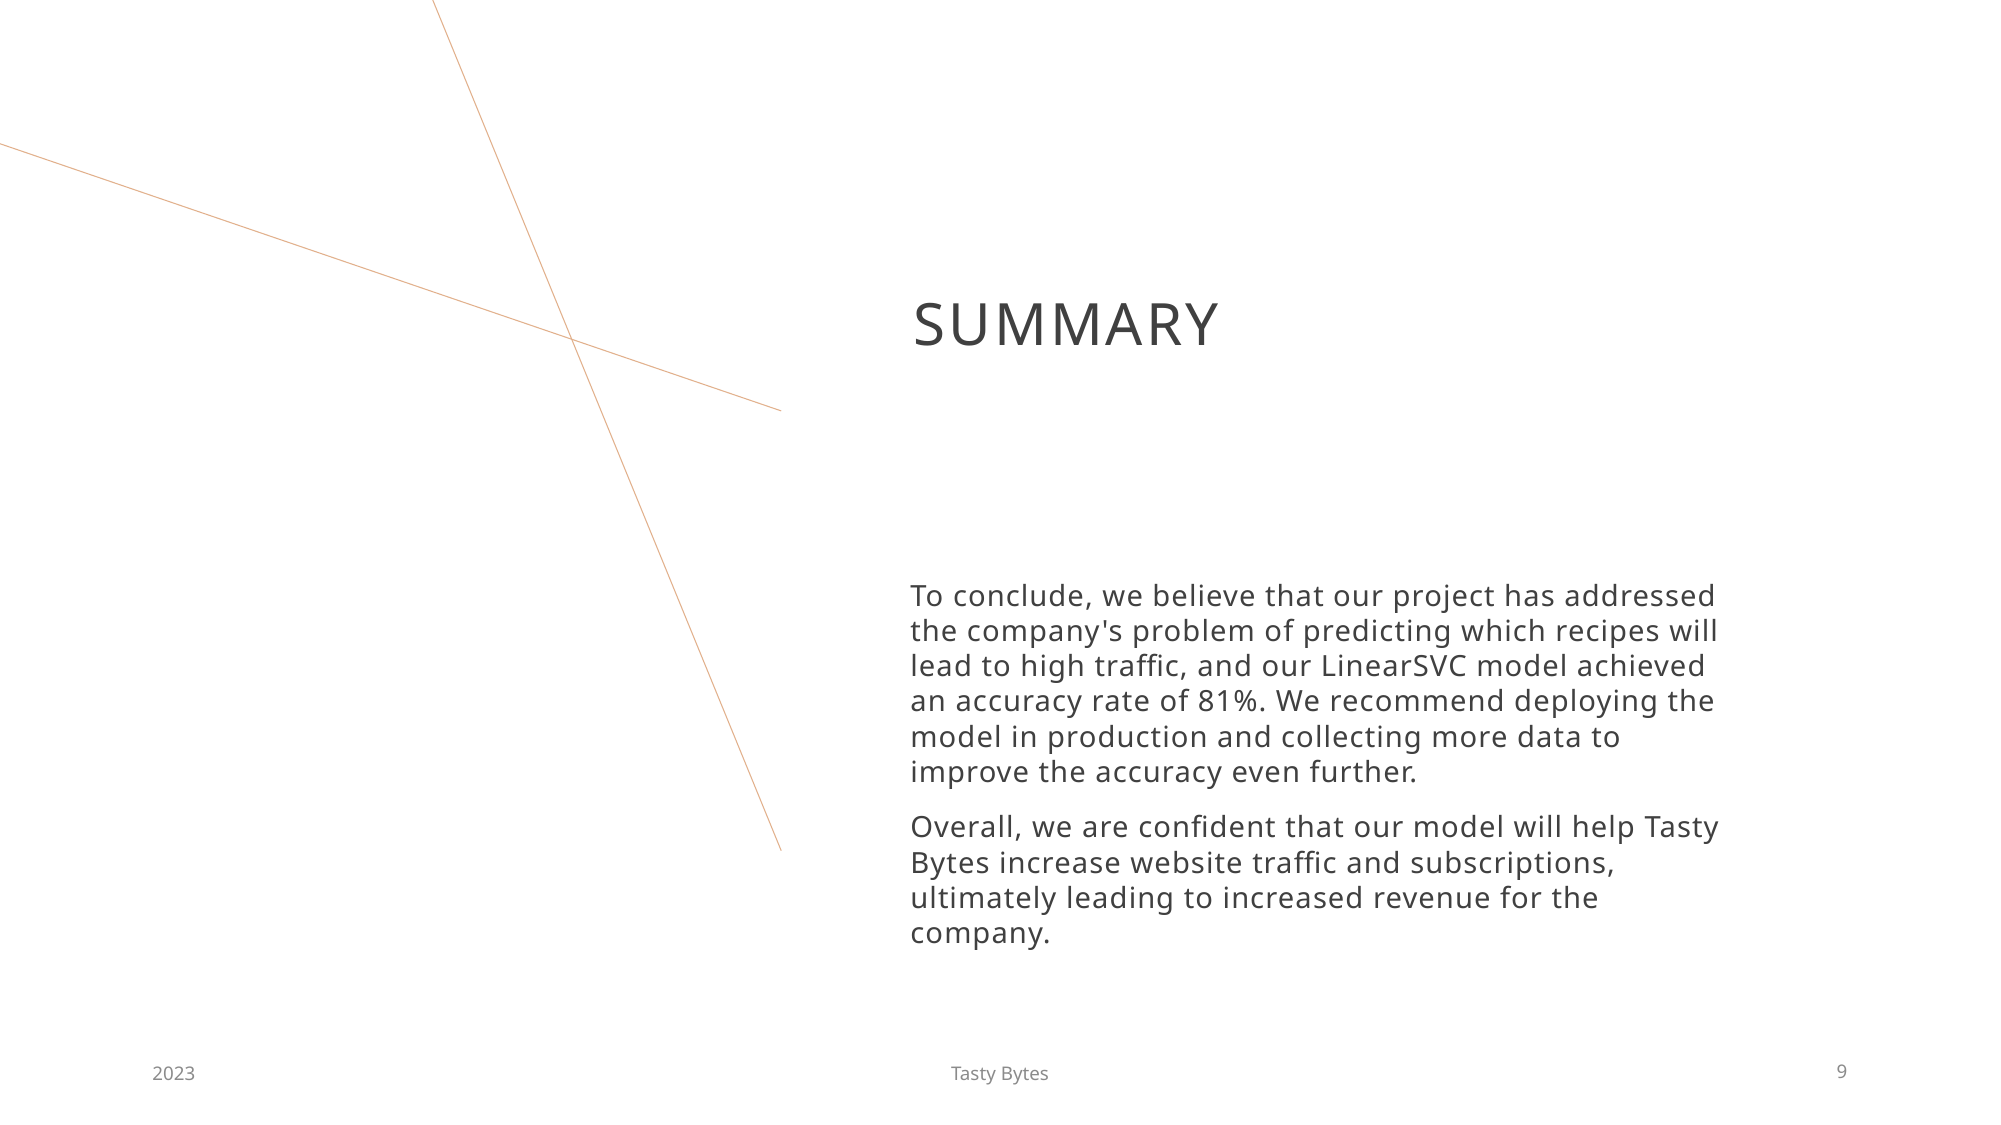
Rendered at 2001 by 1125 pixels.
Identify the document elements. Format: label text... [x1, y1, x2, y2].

slide_number 9 [1412, 1042, 1863, 1103]
title SUMMARY [898, 168, 1737, 367]
list To conclude, we believe that our project has addressed the company's problem of predicting which recipes will lead to high traffic, and our LinearSVC model achieved an accuracy rate of 81%. We recommend deploying the model in production and collecting more data to improve the accuracy even further. Overall, we are confident that our model will help Tasty Bytes increase website traffic and subscriptions, ultimately leading to increased revenue for the company. [895, 493, 1737, 957]
footer Tasty Bytes [662, 1042, 1338, 1103]
slide_number 2023 [137, 1042, 588, 1103]
